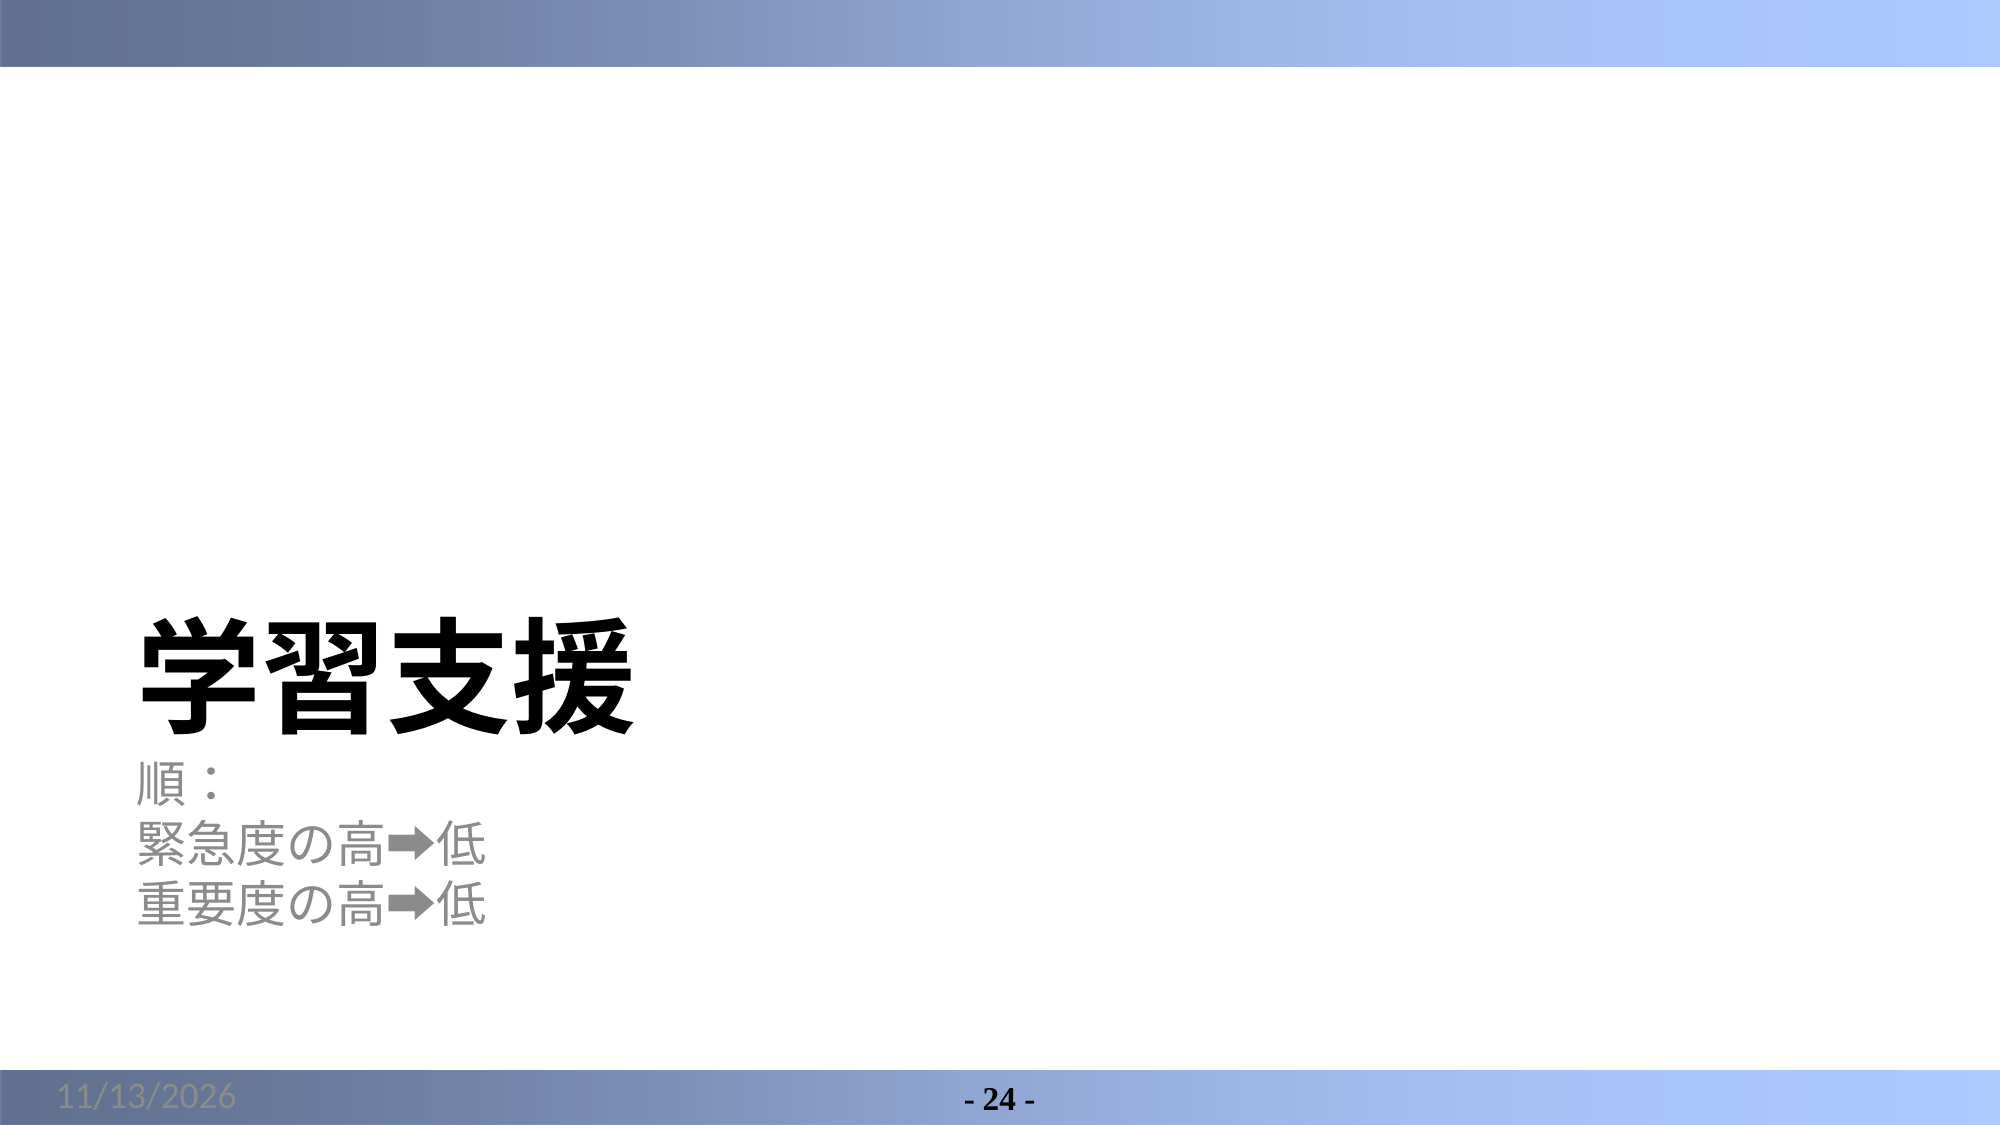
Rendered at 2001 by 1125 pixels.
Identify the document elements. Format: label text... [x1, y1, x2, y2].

slide_number - 24 - [934, 1078, 1063, 1117]
title 学習支援 [136, 596, 1862, 749]
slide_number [55, 1071, 516, 1117]
list 順： 緊急度の高➡低 重要度の高➡低 [136, 752, 1862, 999]
